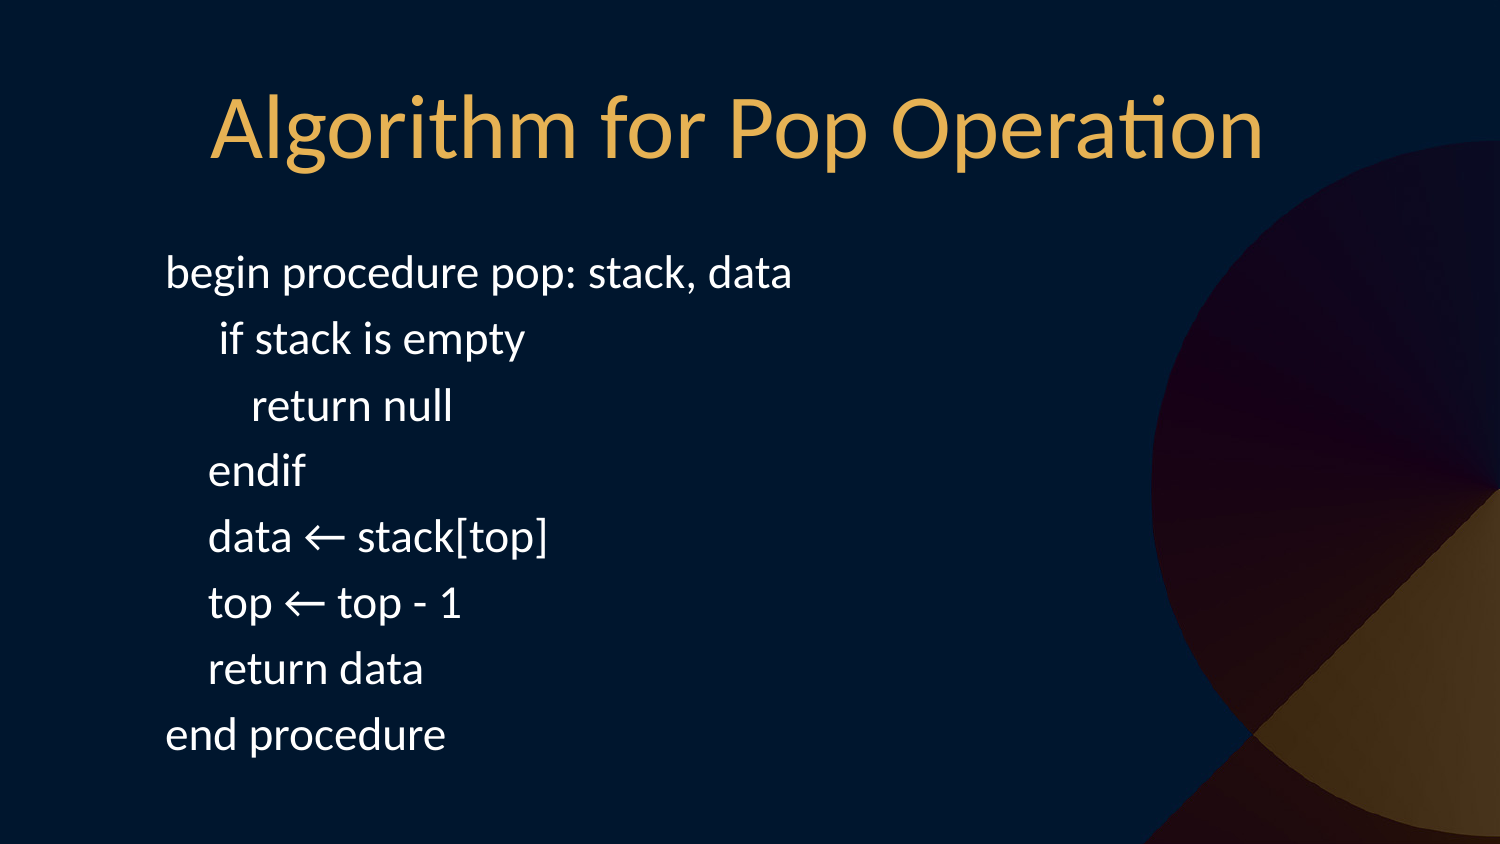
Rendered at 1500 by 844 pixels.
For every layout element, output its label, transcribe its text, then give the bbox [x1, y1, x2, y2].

title Algorithm for Pop Operation [162, 46, 1315, 198]
picture [0, 0, 1500, 844]
list begin procedure pop: stack, data if stack is empty return null endif data ← stack[top] top ← top - 1 return data end procedure [150, 234, 1325, 773]
